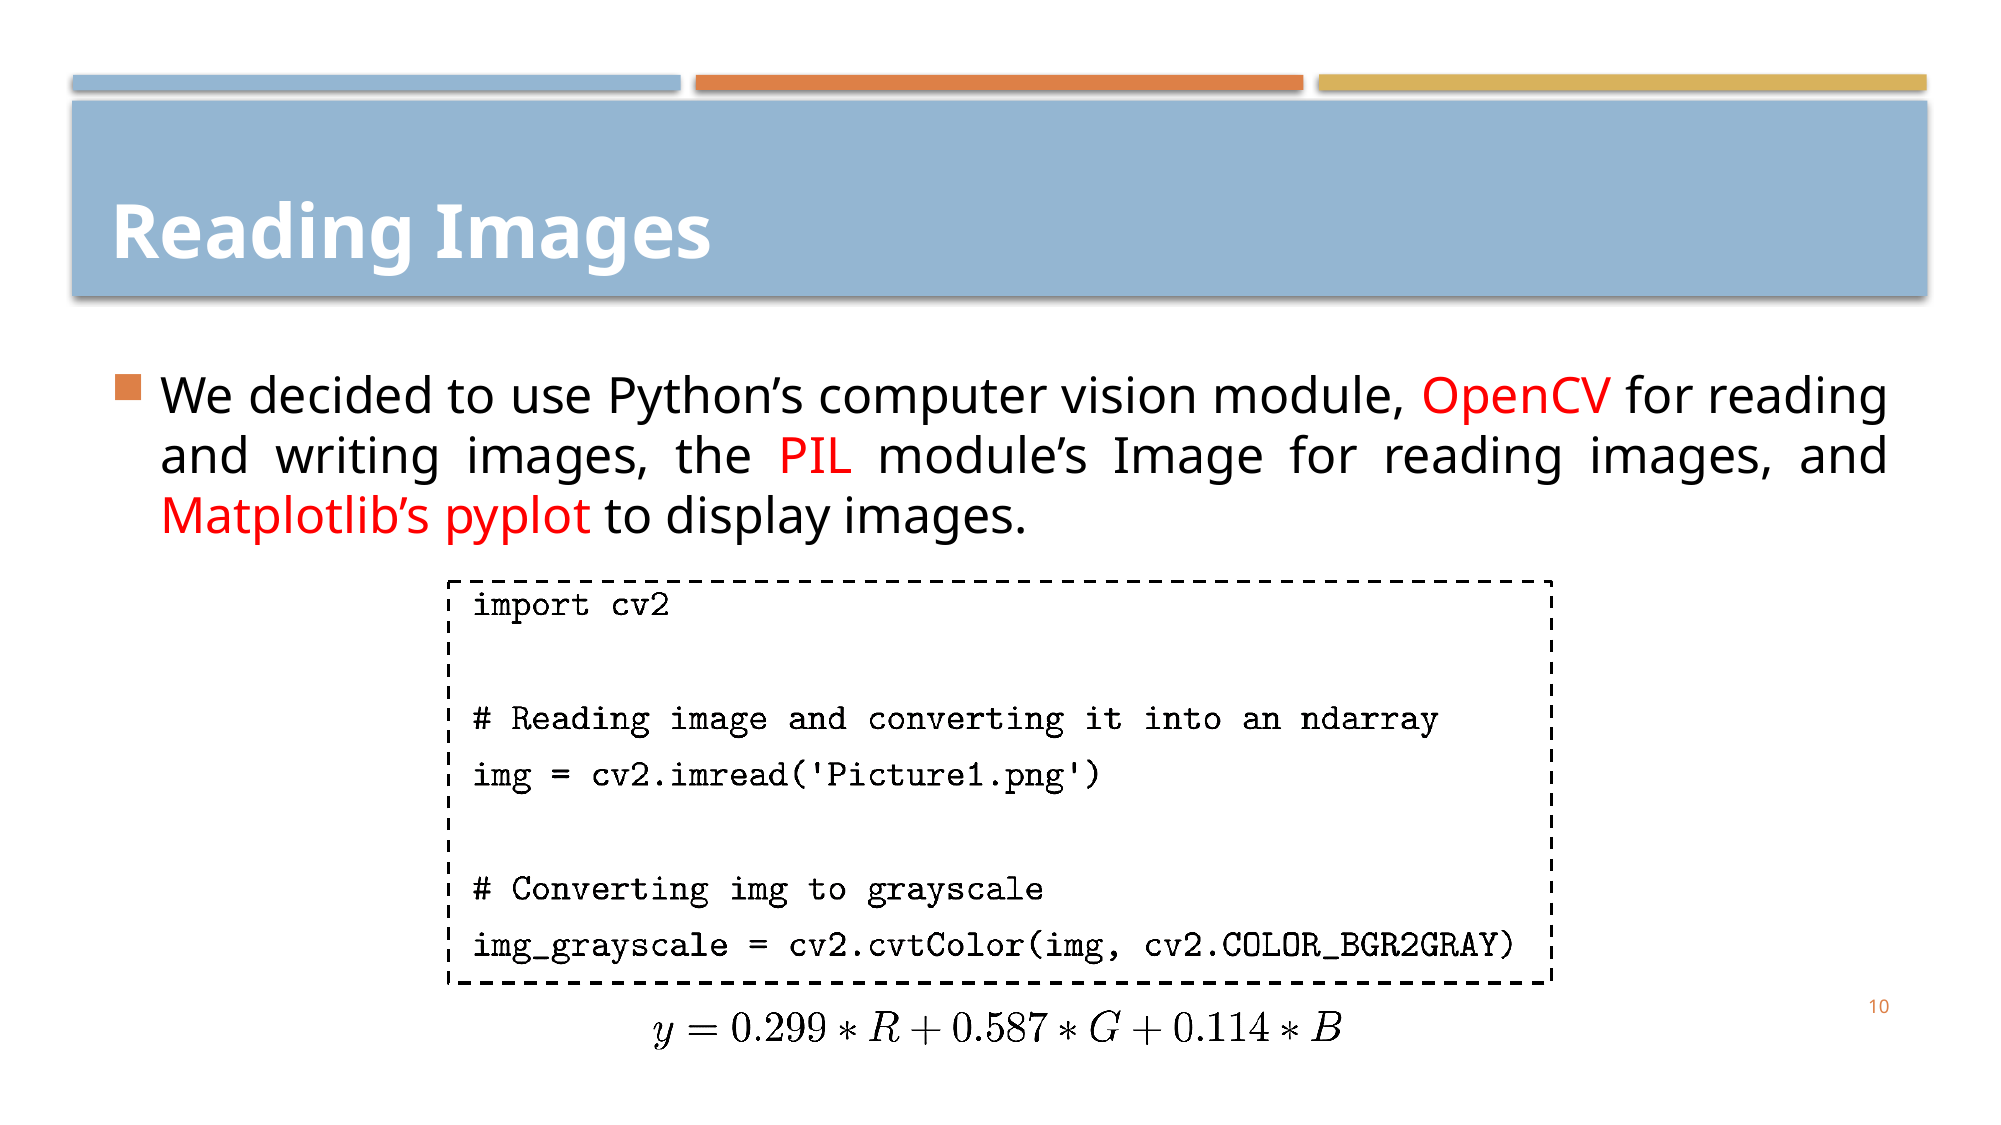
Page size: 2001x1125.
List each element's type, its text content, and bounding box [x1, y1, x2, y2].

list We decided to use Python’s computer vision module, OpenCV for reading and writing images, the PIL module’s Image for reading images, and Matplotlib’s pyplot to display images. [95, 357, 1905, 962]
slide_number 10 [1732, 977, 1905, 1037]
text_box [449, 582, 1551, 1071]
title Reading Images [95, 115, 1905, 282]
